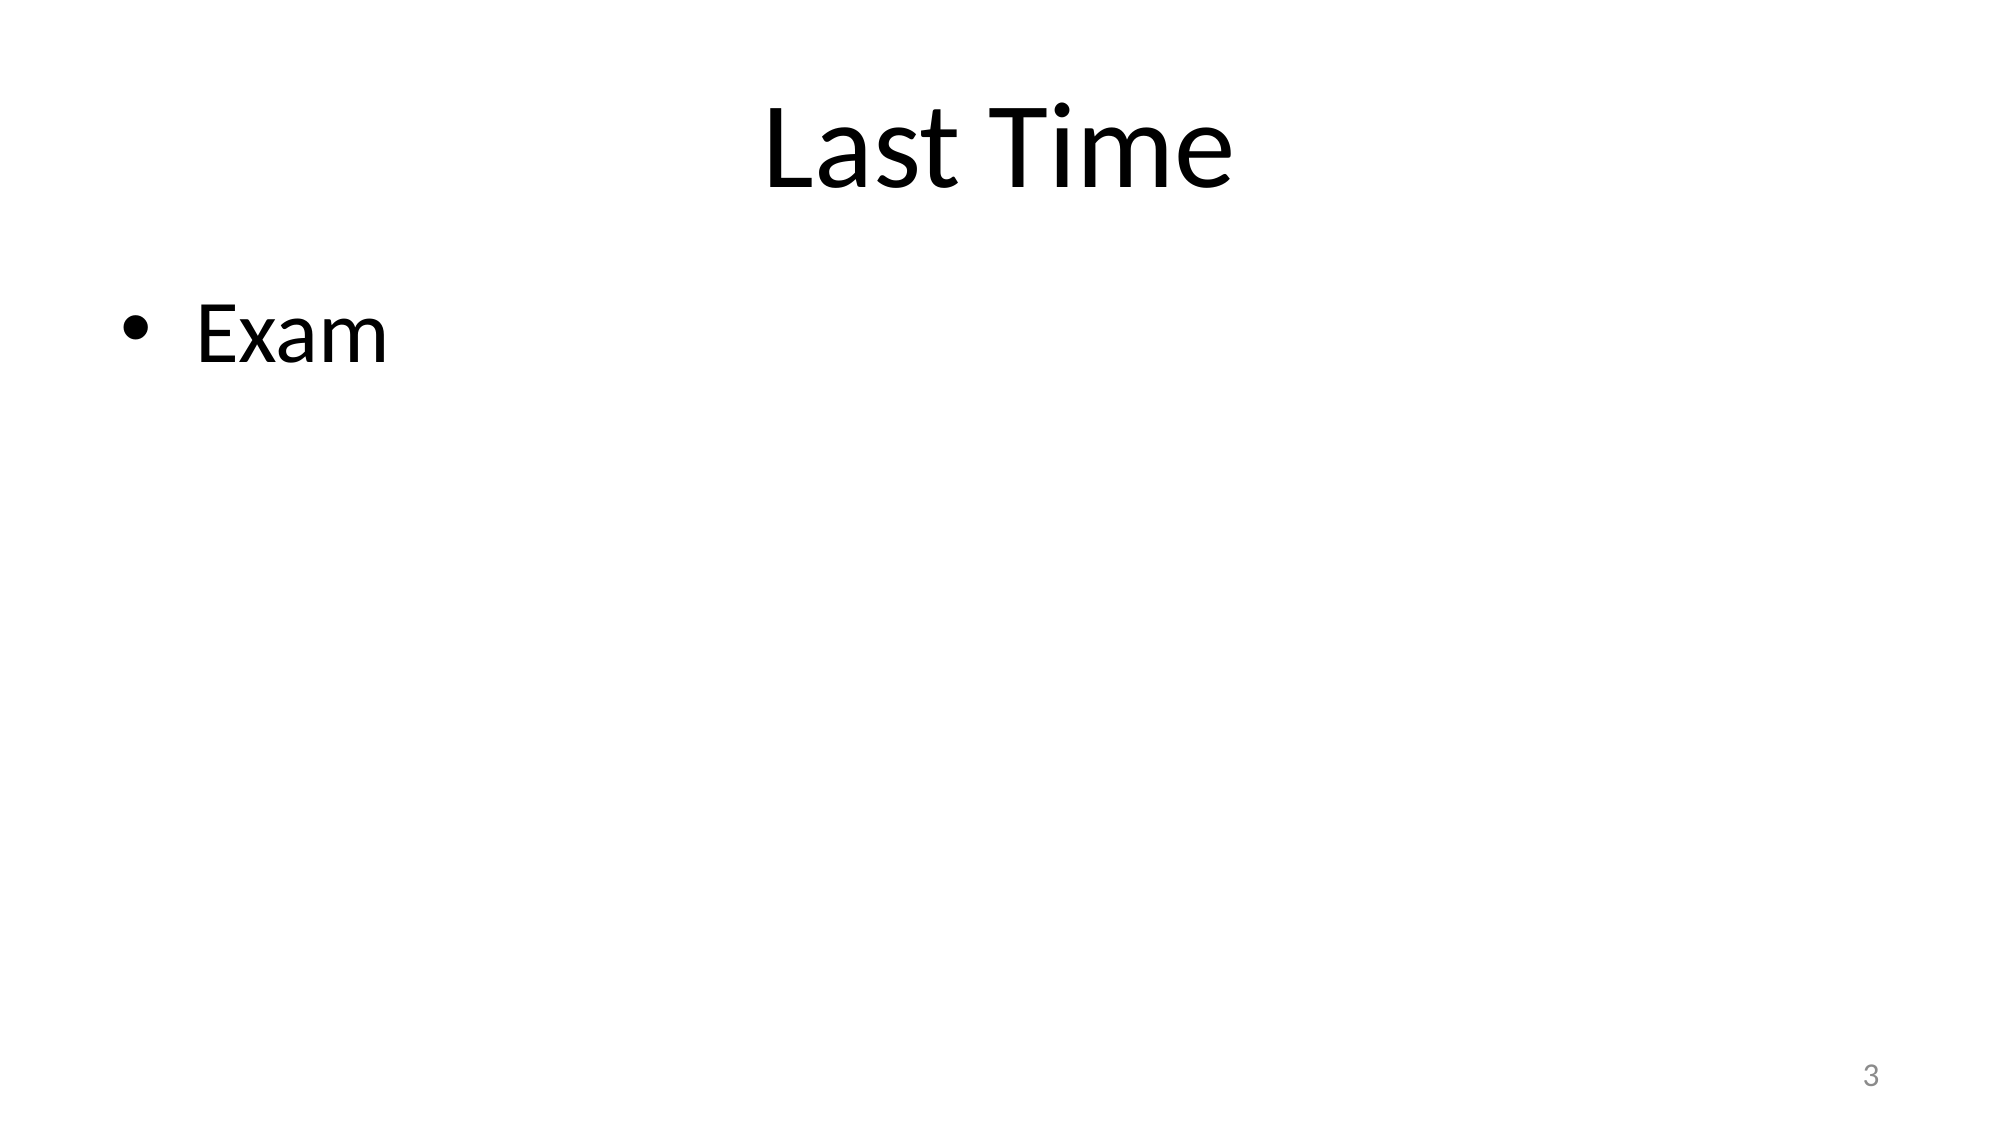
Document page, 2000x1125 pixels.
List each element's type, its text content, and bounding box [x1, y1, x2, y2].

title Last Time [99, 45, 1900, 233]
slide_number 3 [1432, 1042, 1900, 1103]
list Exam [99, 262, 1900, 1005]
